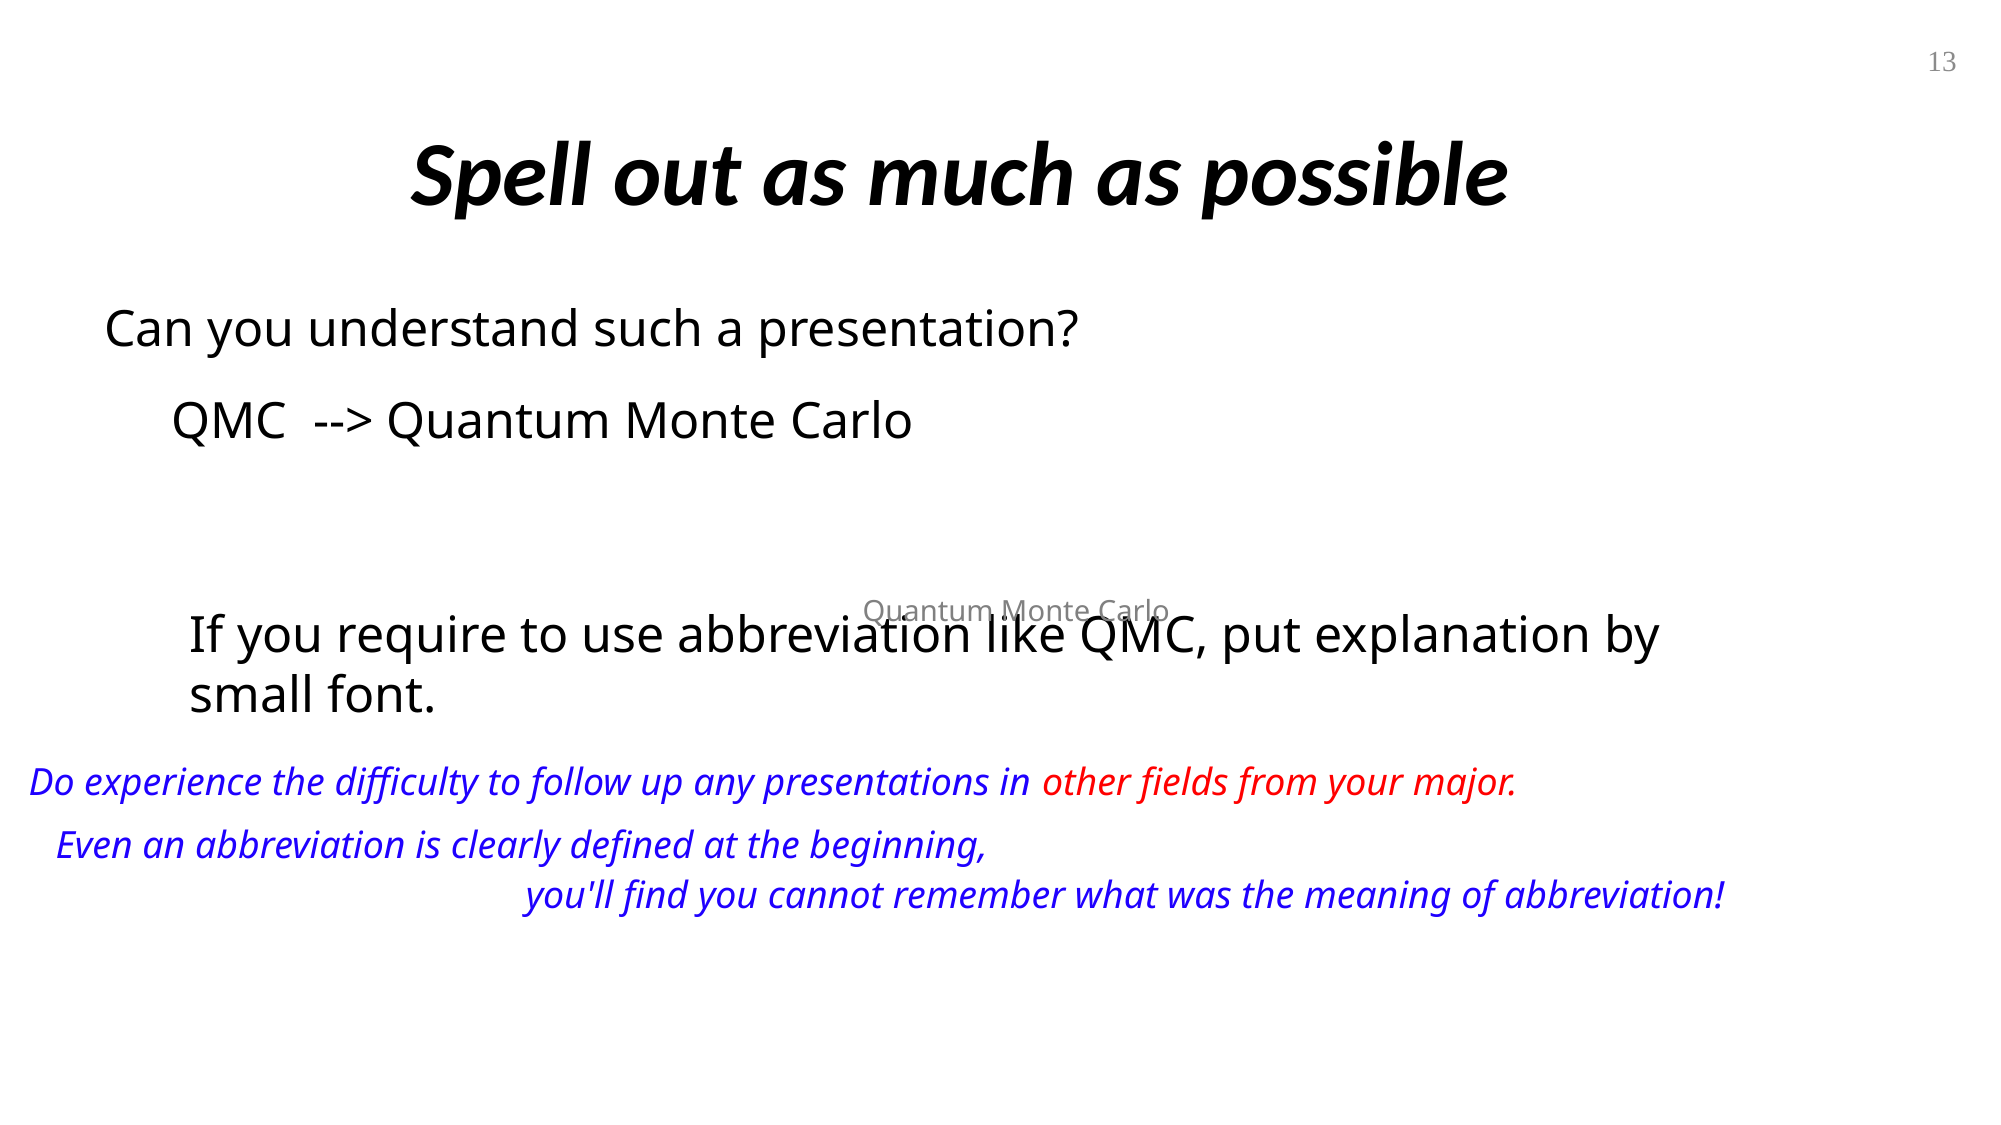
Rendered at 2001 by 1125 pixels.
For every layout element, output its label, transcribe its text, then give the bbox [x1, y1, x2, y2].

title Spell out as much as possible [396, 65, 1690, 234]
text_box Can you understand such a presentation? [89, 294, 1116, 358]
text_box Quantum Monte Carlo [848, 582, 1217, 637]
text_box Even an abbreviation is clearly defined at the beginning, [40, 813, 1014, 873]
text_box Do experience the difficulty to follow up any presentations in other fields from your major. [13, 750, 1533, 811]
text_box If you require to use abbreviation like QMC, put explanation by small font. [175, 619, 1721, 705]
text_box QMC --> Quantum Monte Carlo [156, 387, 1522, 451]
text_box you'll find you cannot remember what was the meaning of abbreviation! [511, 863, 1741, 924]
slide_number 13 [1521, 29, 1972, 90]
